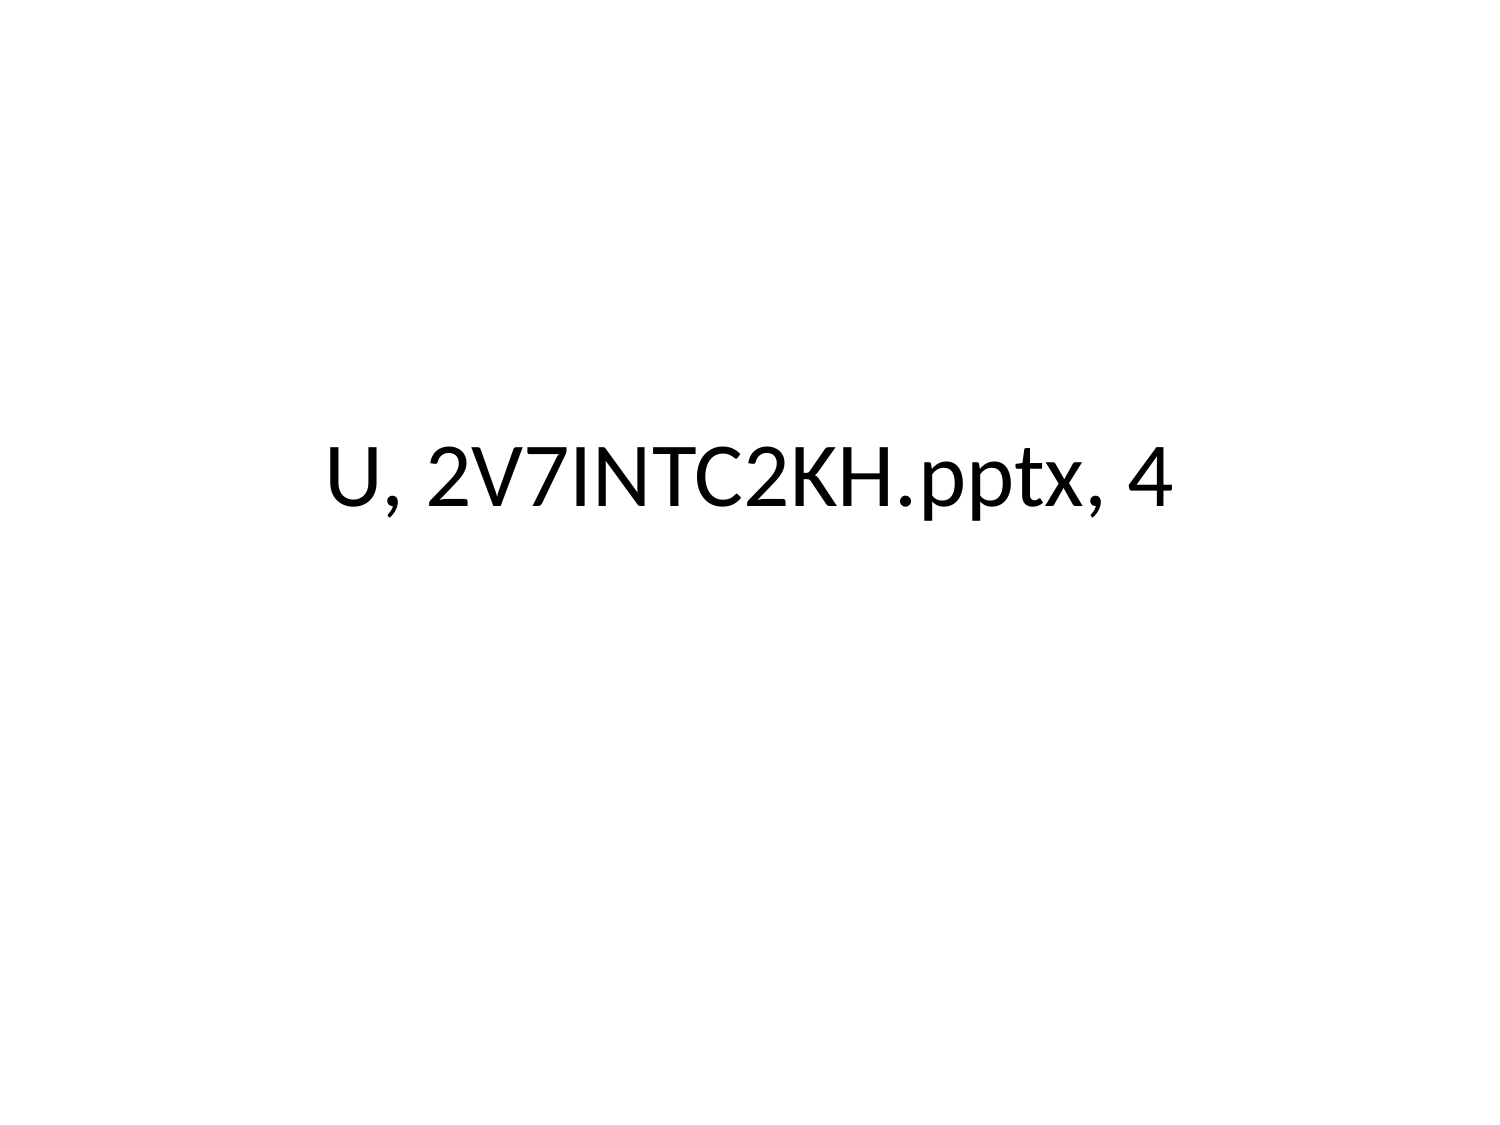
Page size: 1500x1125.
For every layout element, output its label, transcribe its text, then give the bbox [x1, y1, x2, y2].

title U, 2V7INTC2KH.pptx, 4 [112, 349, 1388, 591]
